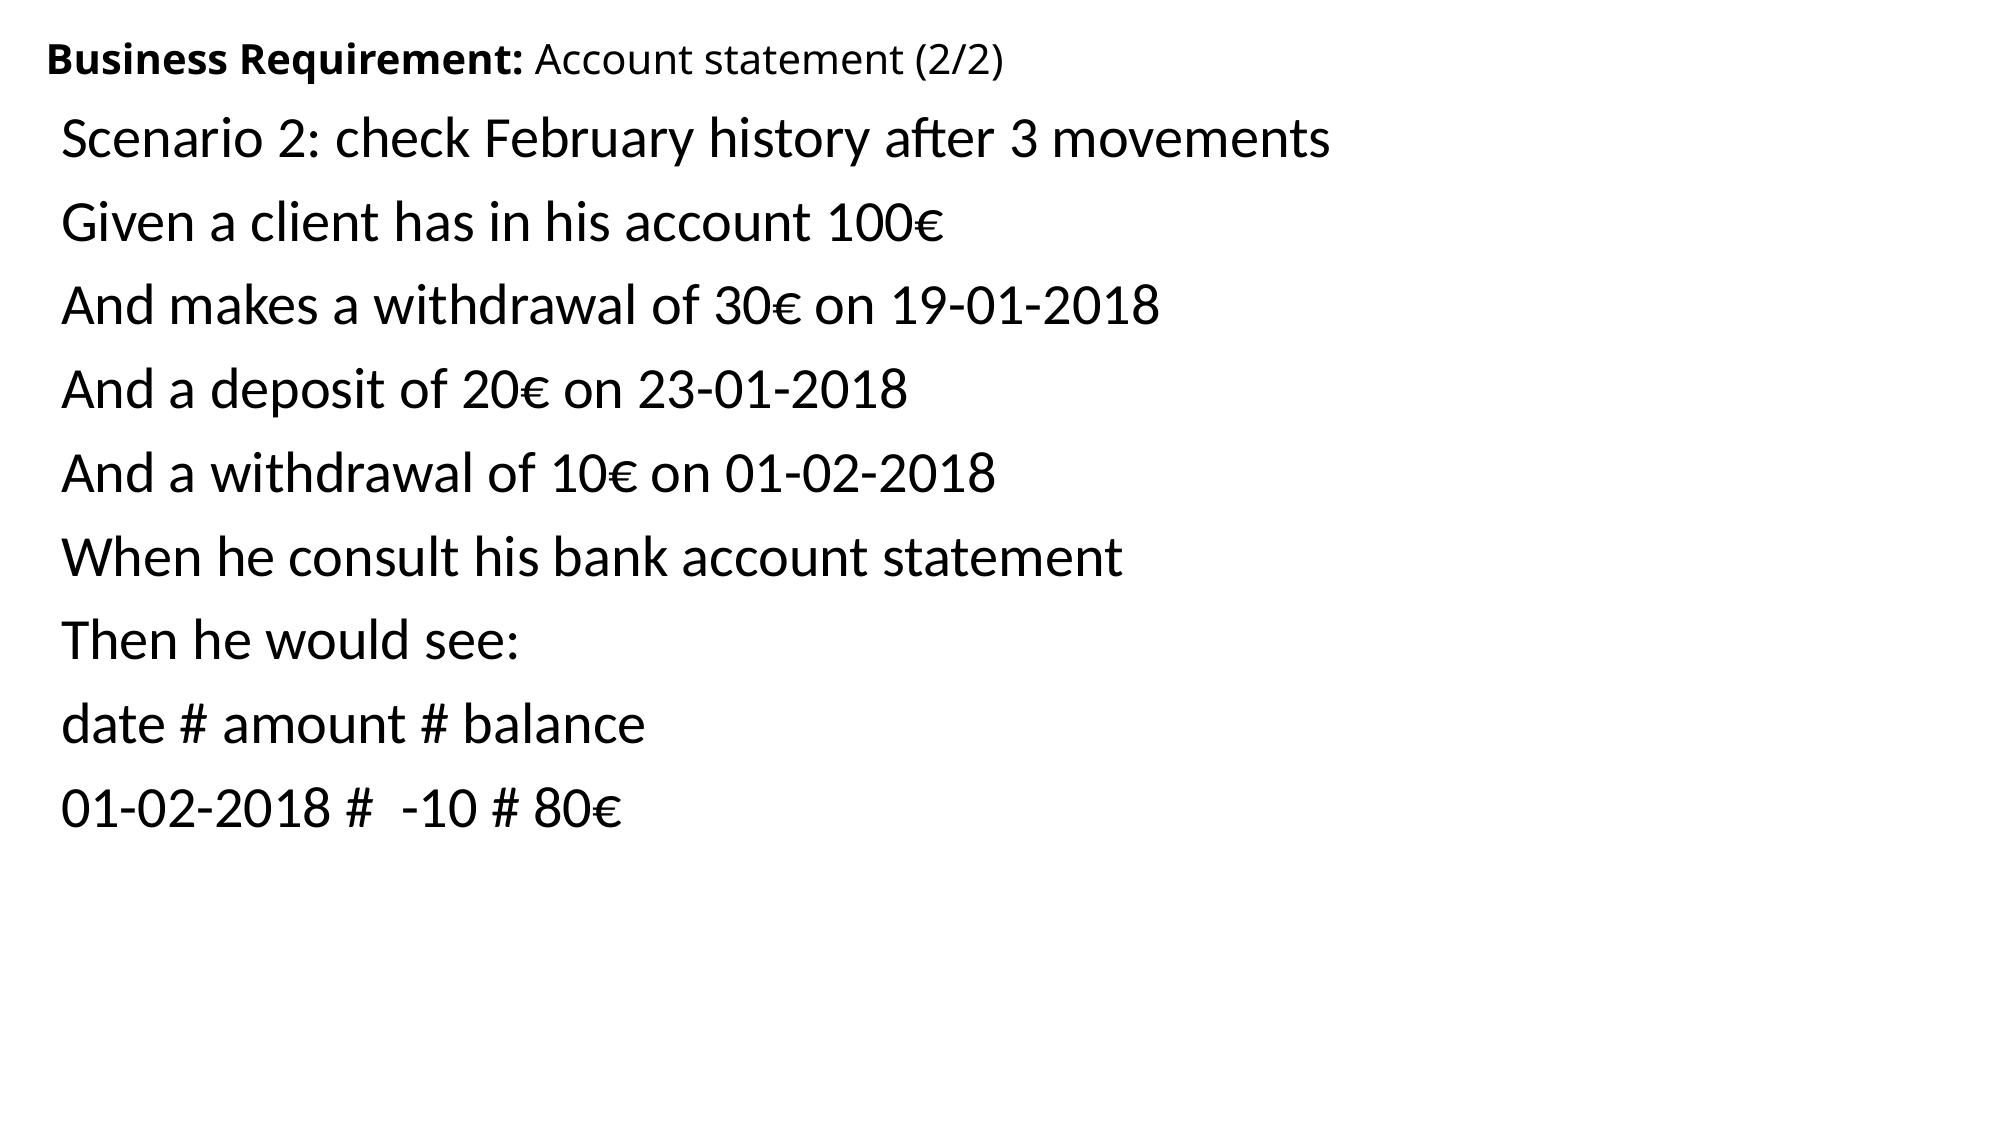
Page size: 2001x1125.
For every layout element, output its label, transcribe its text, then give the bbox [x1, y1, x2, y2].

list Scenario 2: check February history after 3 movements Given a client has in his account 100€ And makes a withdrawal of 30€ on 19-01-2018 And a deposit of 20€ on 23-01-2018 And a withdrawal of 10€ on 01-02-2018 When he consult his bank account statement Then he would see: date # amount # balance 01-02-2018 # -10 # 80€ [46, 99, 1926, 1083]
title Business Requirement: Account statement (2/2) [30, 21, 1633, 100]
